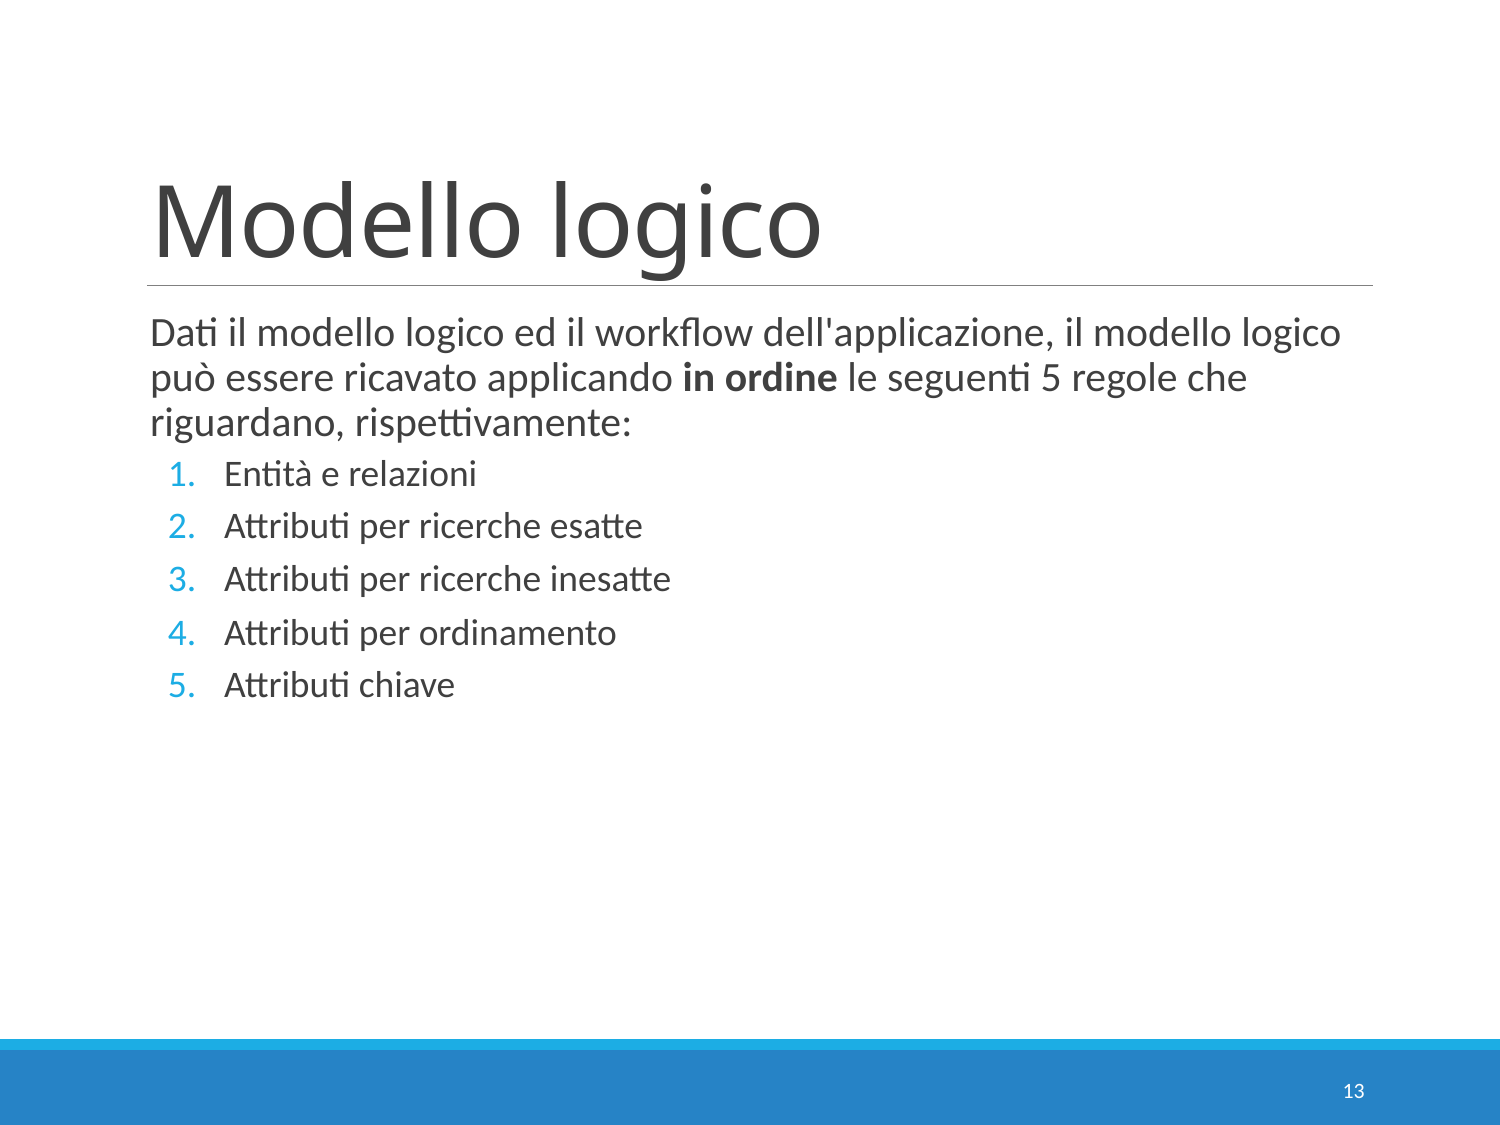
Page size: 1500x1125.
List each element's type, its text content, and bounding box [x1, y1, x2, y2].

list Dati il modello logico ed il workflow dell'applicazione, il modello logico può essere ricavato applicando in ordine le seguenti 5 regole che riguardano, rispettivamente: Entità e relazioni Attributi per ricerche esatte Attributi per ricerche inesatte Attributi per ordinamento Attributi chiave [135, 302, 1373, 963]
title Modello logico [135, 47, 1373, 285]
slide_number 13 [1218, 1059, 1380, 1120]
